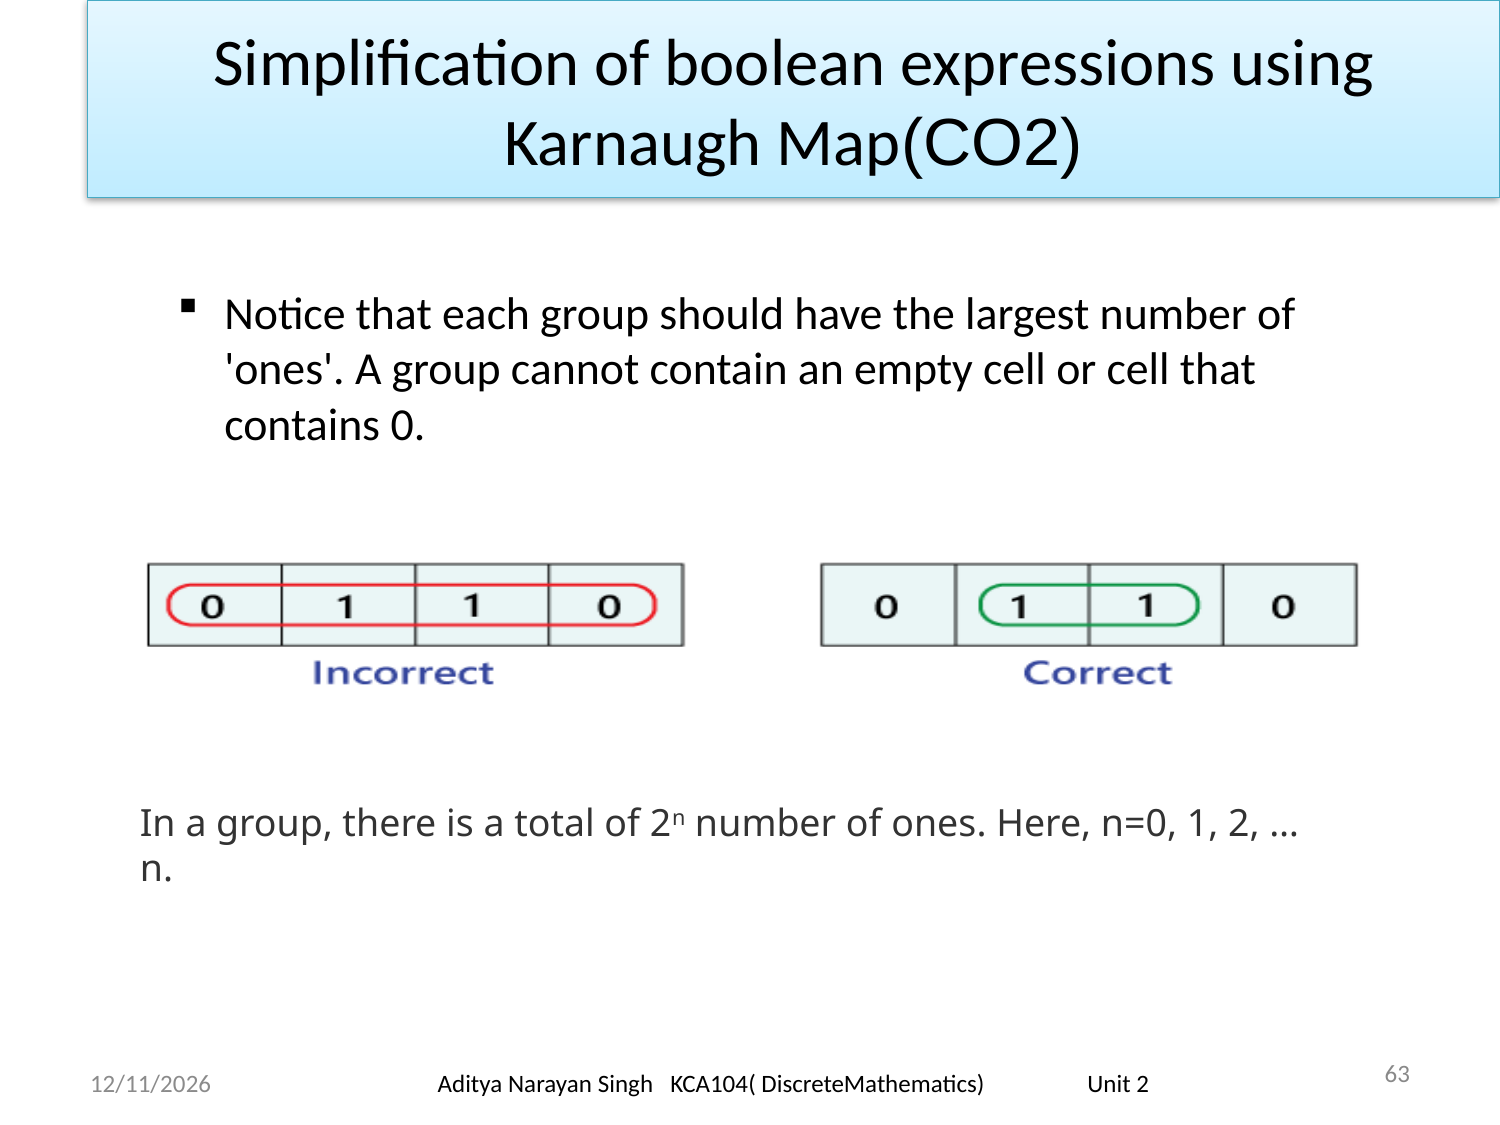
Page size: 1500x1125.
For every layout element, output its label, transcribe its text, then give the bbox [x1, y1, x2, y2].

picture [124, 497, 1376, 713]
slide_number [75, 1052, 387, 1113]
text_box Simplification of boolean expressions using Karnaugh Map(CO2) [87, 0, 1500, 198]
list Notice that each group should have the largest number of 'ones'. A group cannot contain an empty cell or cell that contains 0. [87, 207, 1438, 488]
footer Aditya Narayan Singh KCA104( DiscreteMathematics) Unit 2 [387, 1052, 1213, 1113]
text_box In a group, there is a total of 2n number of ones. Here, n=0, 1, 2, …n. [124, 791, 1344, 897]
slide_number 63 [1074, 1042, 1425, 1103]
